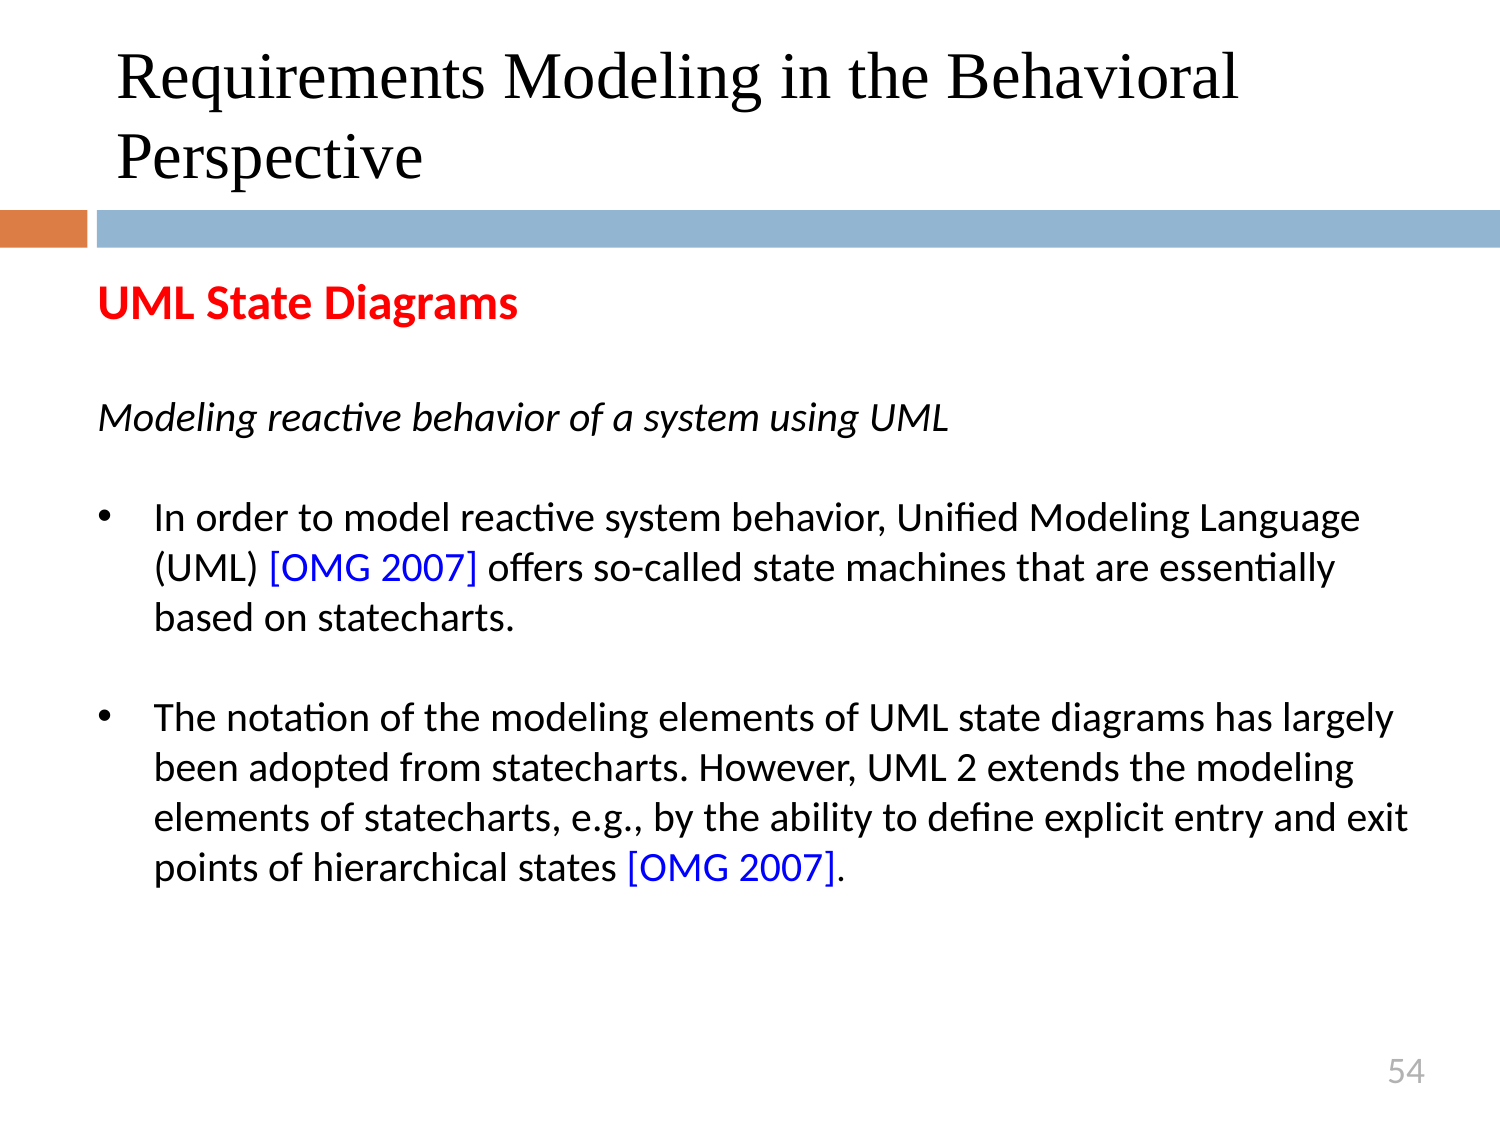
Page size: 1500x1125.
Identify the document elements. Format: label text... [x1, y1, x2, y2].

text_box UML State Diagrams Modeling reactive behavior of a system using UML In order to model reactive system behavior, Unified Modeling Language (UML) [OMG 2007] offers so-called state machines that are essentially based on statecharts. The notation of the modeling elements of UML state diagrams has largely been adopted from statecharts. However, UML 2 extends the modeling elements of statecharts, e.g., by the ability to define explicit entry and exit points of hierarchical states [OMG 2007]. [82, 262, 1459, 898]
title Requirements Modeling in the Behavioral Perspective [116, 30, 1459, 221]
slide_number 54 [1080, 1046, 1425, 1103]
